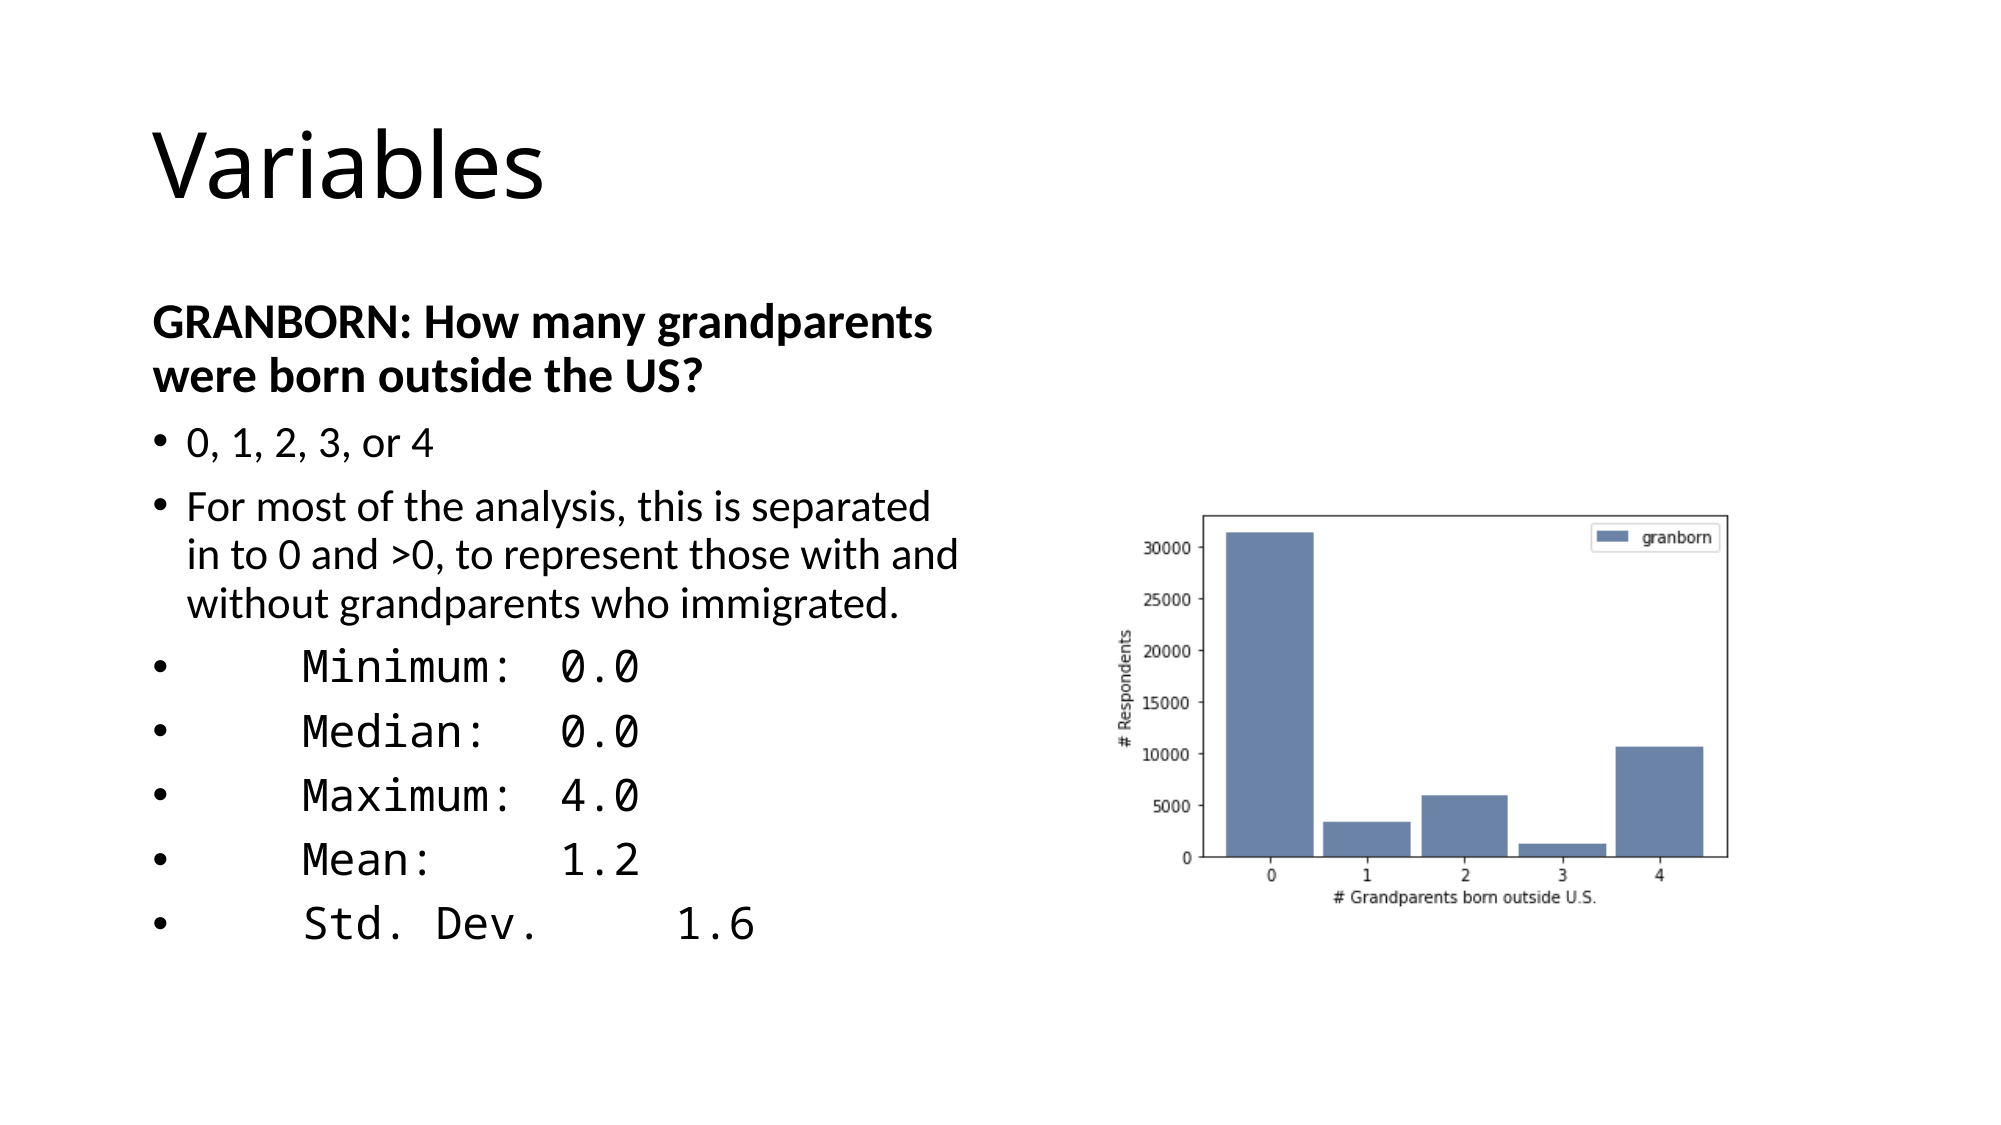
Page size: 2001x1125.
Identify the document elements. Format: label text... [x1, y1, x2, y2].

list 0, 1, 2, 3, or 4 For most of the analysis, this is separated in to 0 and >0, to represent those with and without grandparents who immigrated. Minimum: 0.0 Median: 0.0 Maximum: 4.0 Mean: 1.2 Std. Dev. 1.6 [137, 410, 984, 996]
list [1109, 506, 1738, 916]
text_box [138, 696, 985, 983]
list GRANBORN: How many grandparents were born outside the US? [137, 275, 984, 410]
title Variables [137, 59, 1863, 278]
